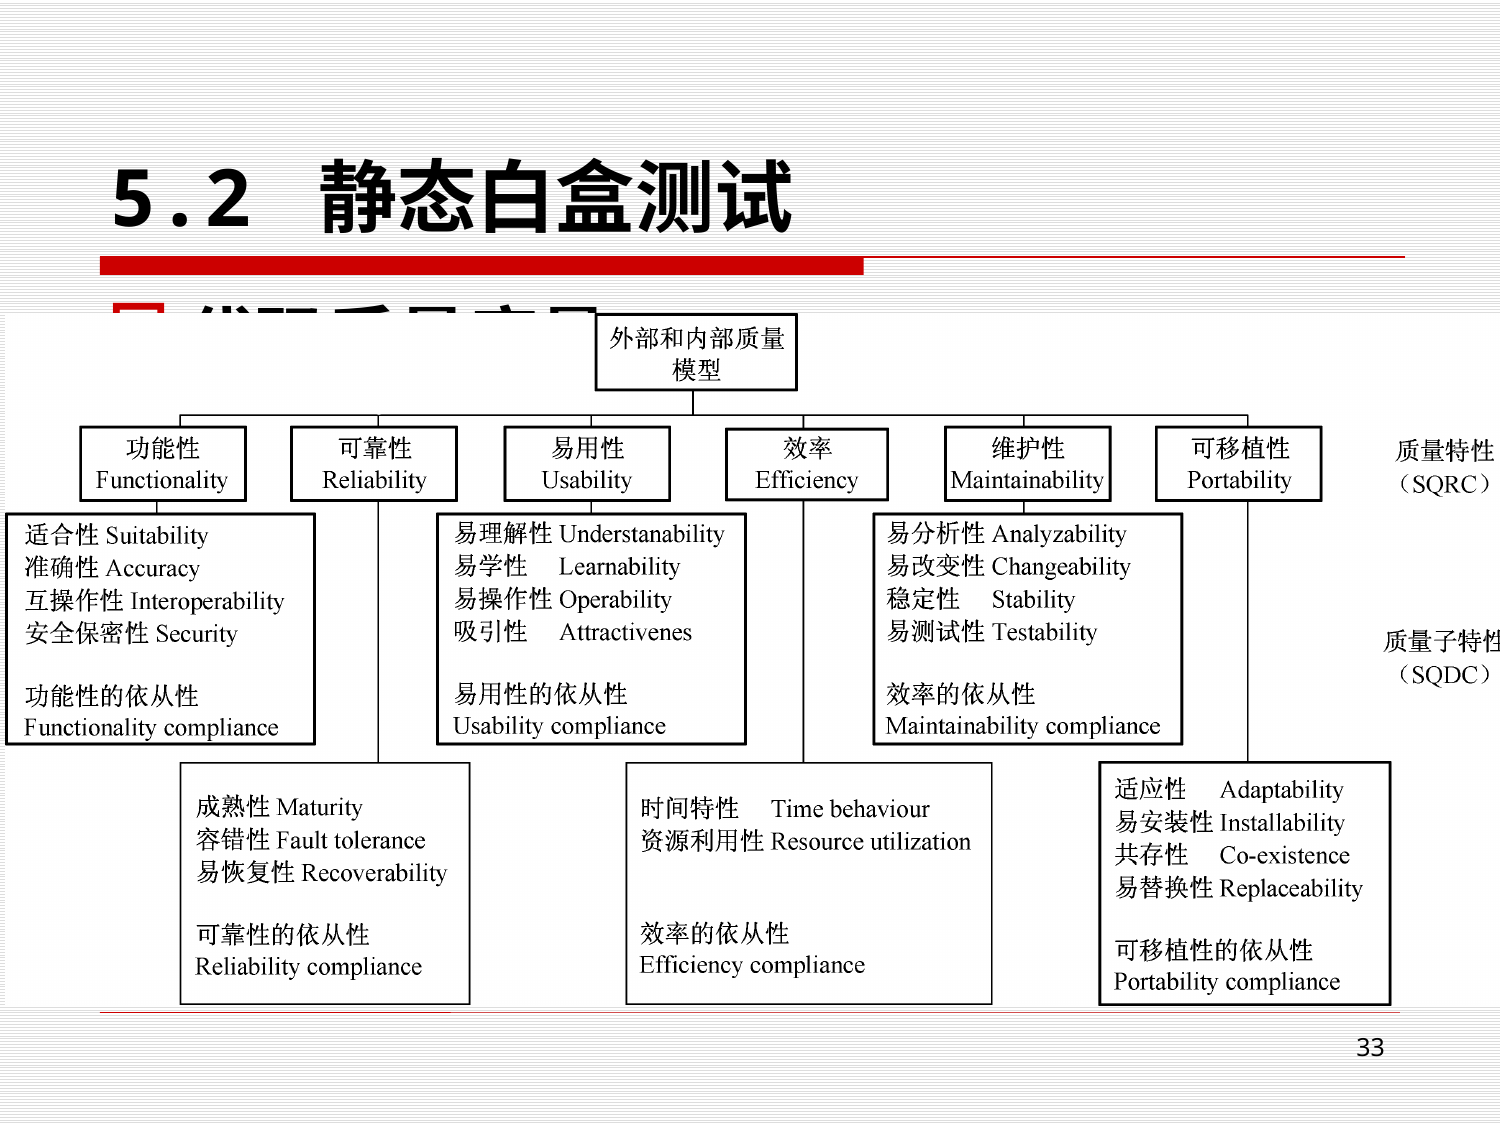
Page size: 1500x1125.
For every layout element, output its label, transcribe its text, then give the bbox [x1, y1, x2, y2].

slide_number 33 [1074, 1024, 1401, 1103]
list 代码质量度量 软件质量模型 代码质量度量模型 代码质量自动度量 [92, 287, 1406, 311]
picture [5, 313, 1500, 1006]
title 5.2 静态白盒测试 [94, 50, 1407, 250]
